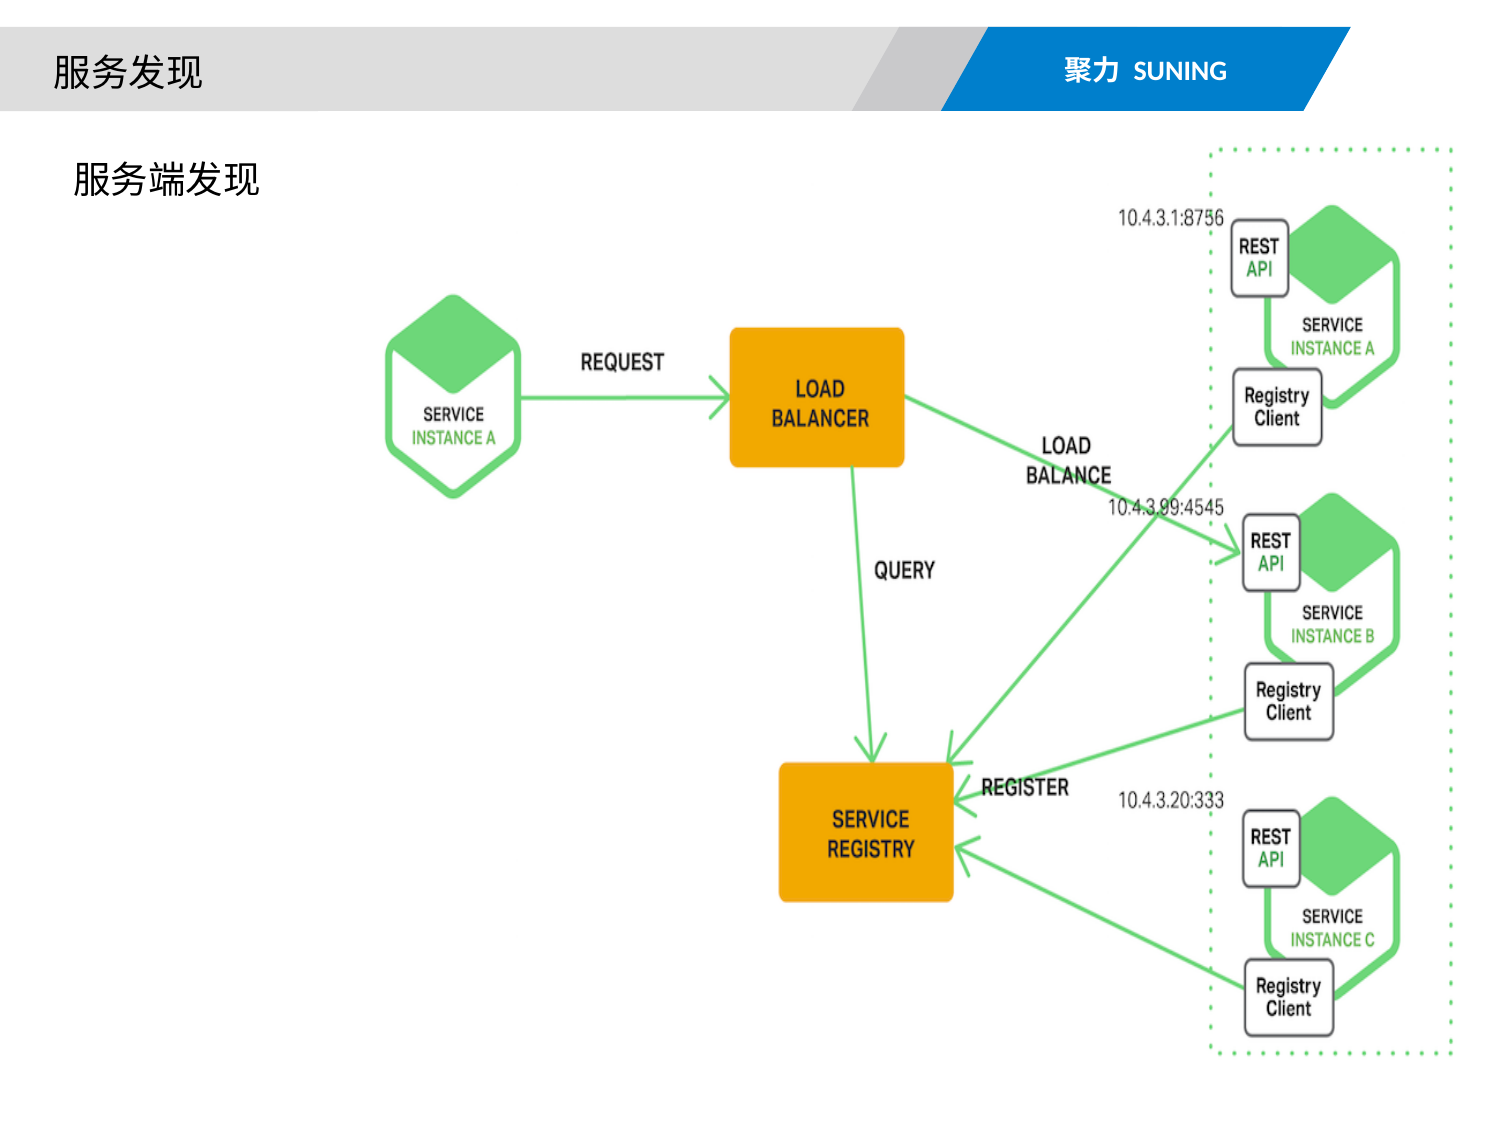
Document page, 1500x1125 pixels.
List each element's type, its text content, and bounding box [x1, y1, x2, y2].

text_box 服务端发现 [38, 148, 296, 209]
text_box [0, 26, 1351, 112]
picture [318, 111, 1500, 1089]
